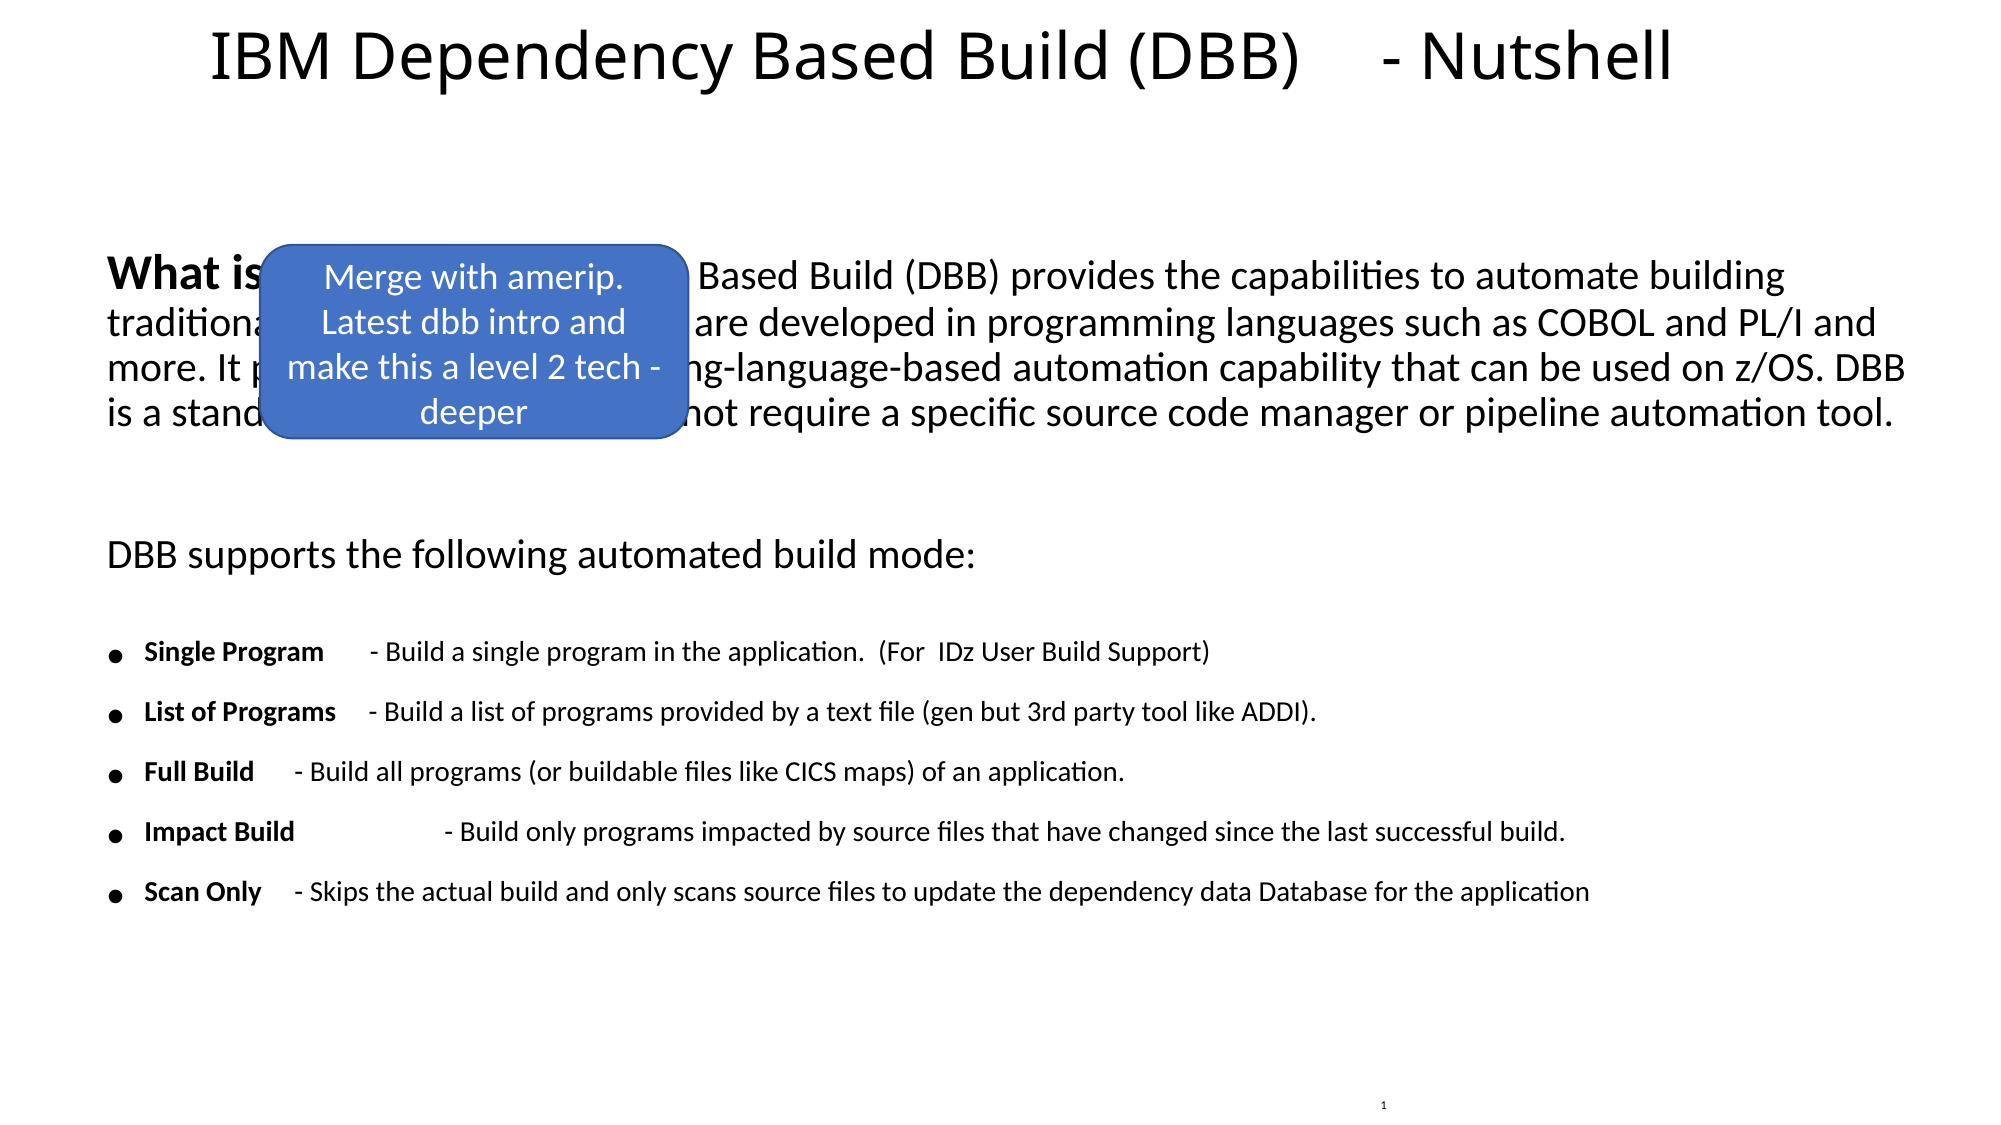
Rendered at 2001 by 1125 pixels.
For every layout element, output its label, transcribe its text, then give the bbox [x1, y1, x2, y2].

text_box Merge with amerip. Latest dbb intro and make this a level 2 tech - deeper [258, 243, 690, 440]
title IBM Dependency Based Build (DBB) - Nutshell [195, 0, 1805, 117]
text_box 1 [1365, 1087, 1402, 1125]
list What is DBB? IBM Dependency Based Build (DBB) provides the capabilities to automate building traditional z/OS® applications that are developed in programming languages such as COBOL and PL/I and more. It provides a modern scripting-language-based automation capability that can be used on z/OS. DBB is a standalone product that does not require a specific source code manager or pipeline automation tool. DBB supports the following automated build mode: Single Program - Build a single program in the application. (For IDz User Build Support) List of Programs - Build a list of programs provided by a text file (gen but 3rd party tool like ADDI). Full Build - Build all programs (or buildable files like CICS maps) of an application. Impact Build - Build only programs impacted by source files that have changed since the last successful build. Scan Only - Skips the actual build and only scans source files to update the dependency data Database for the application [91, 158, 1954, 1015]
